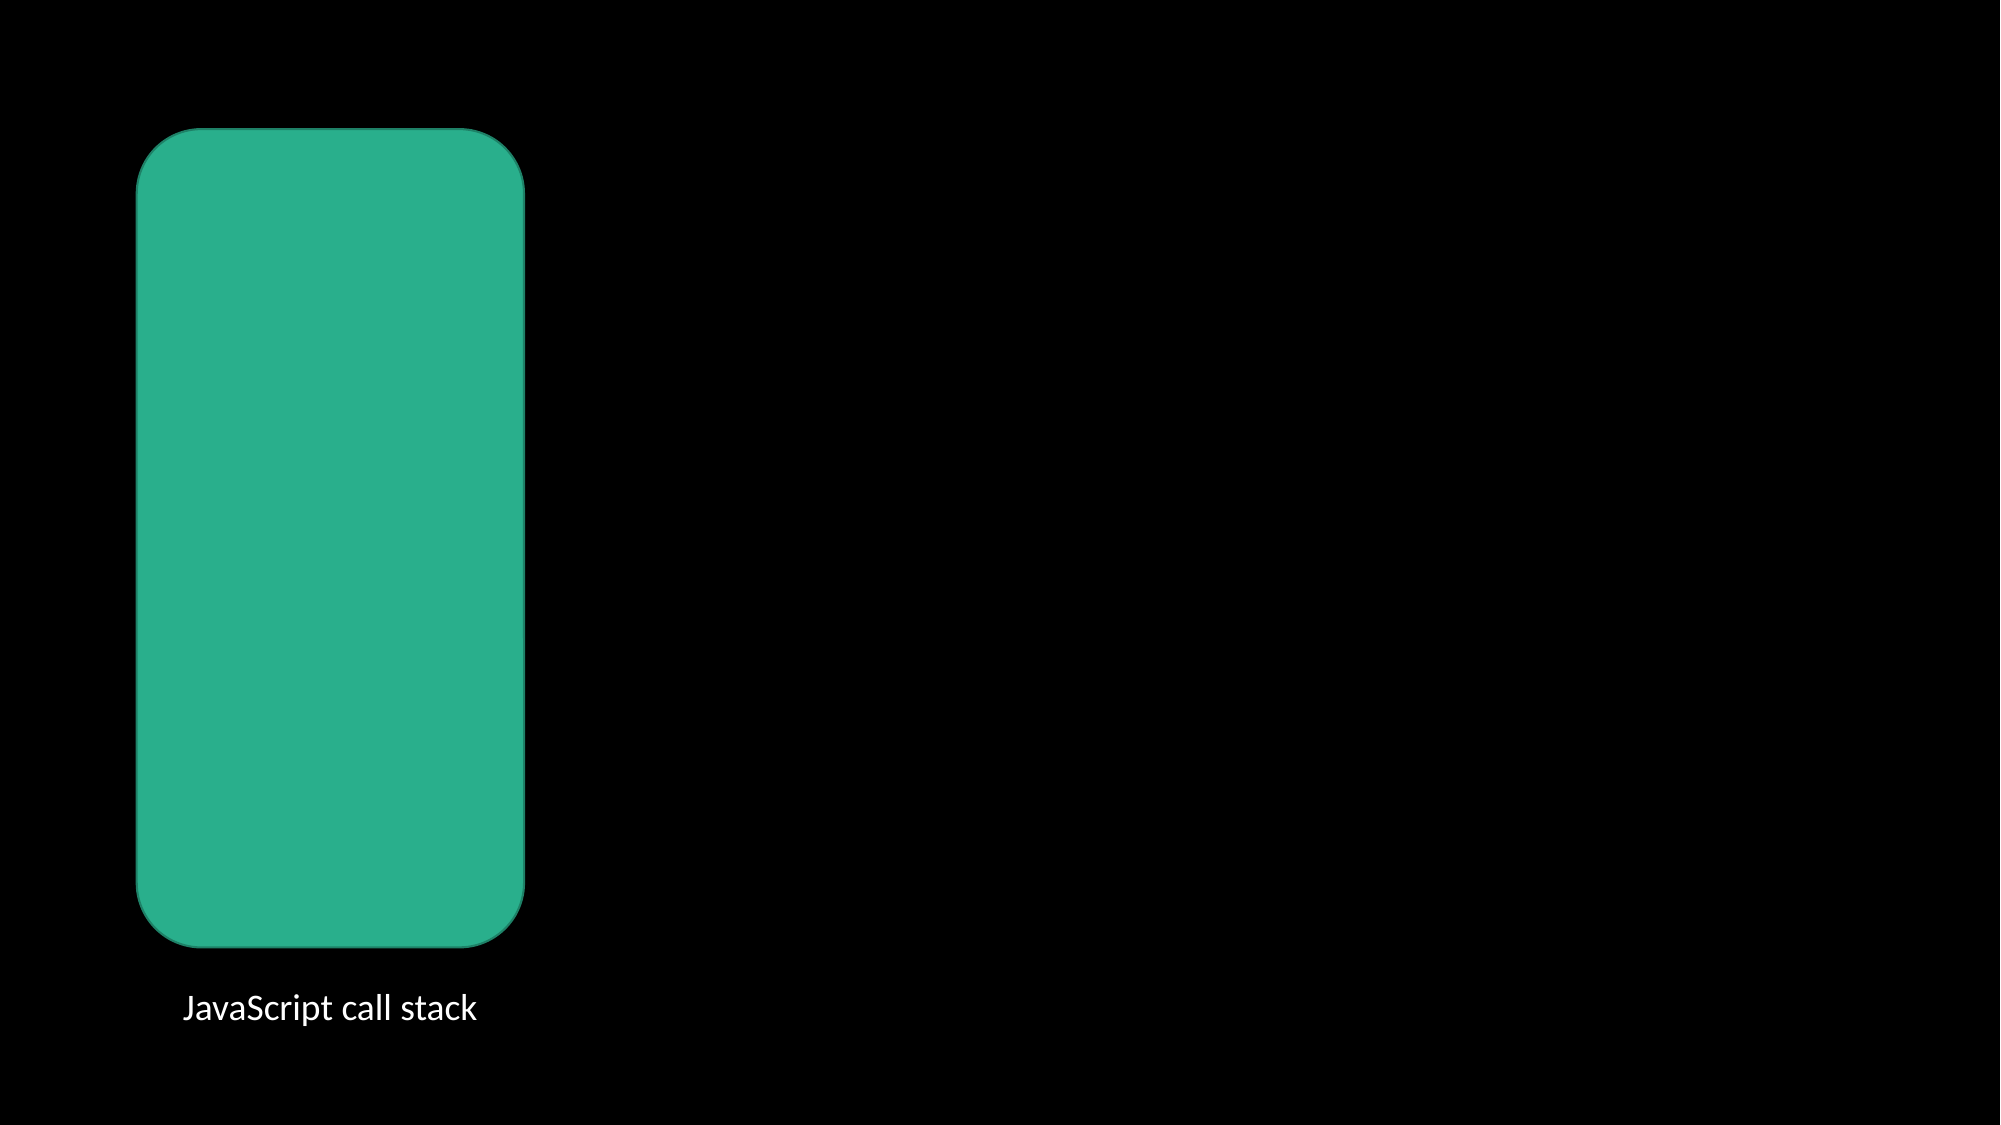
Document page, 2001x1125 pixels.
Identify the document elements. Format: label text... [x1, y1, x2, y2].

text_box [135, 128, 526, 949]
text_box JavaScript call stack [168, 975, 493, 1036]
